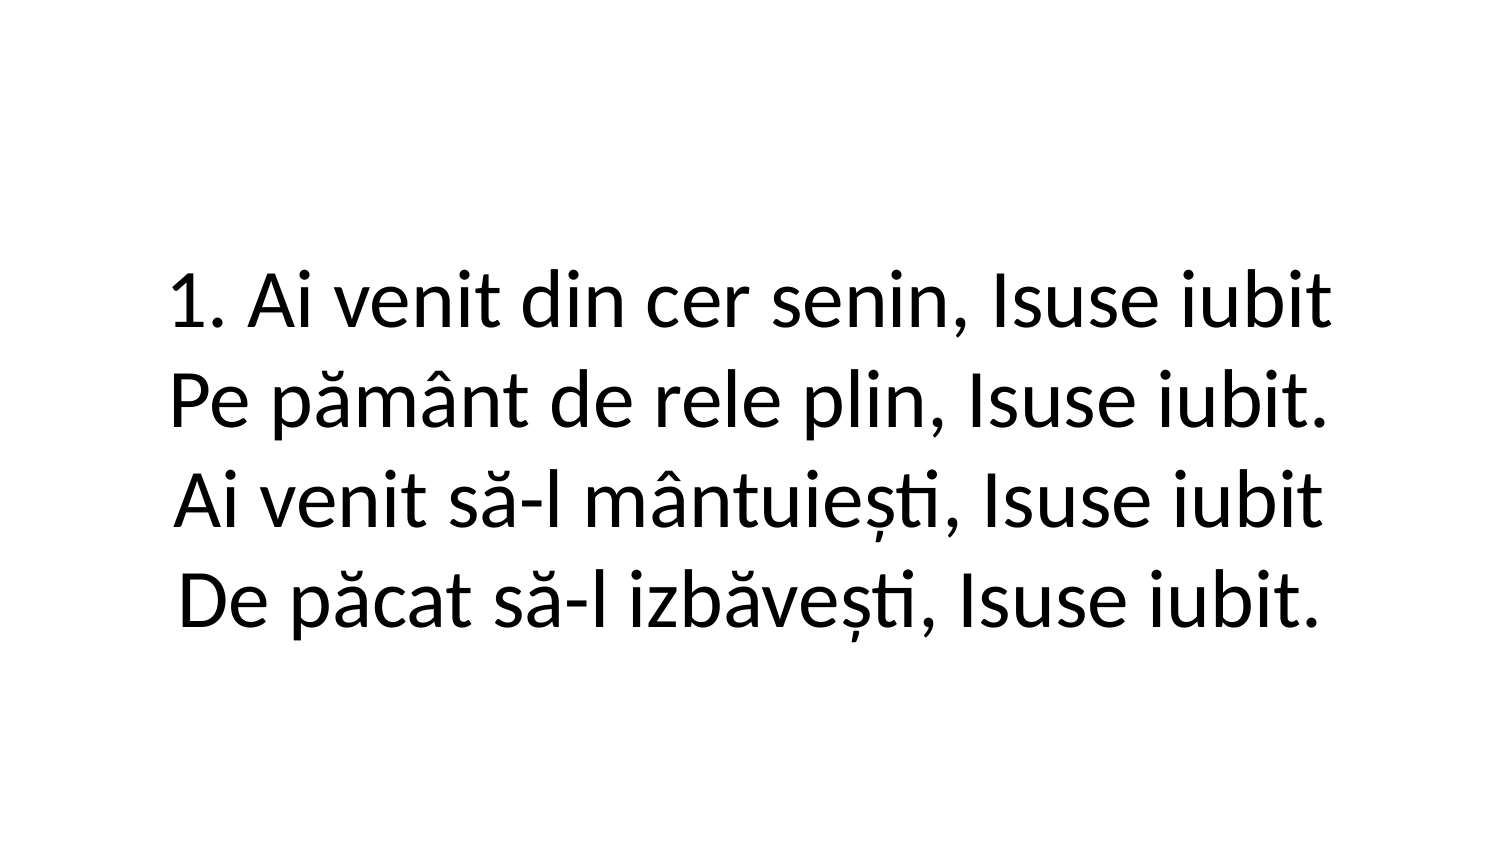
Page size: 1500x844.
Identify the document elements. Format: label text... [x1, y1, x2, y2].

text_box 1. Ai venit din cer senin, Isuse iubit Pe pământ de rele plin, Isuse iubit. Ai venit să-l mântuiești, Isuse iubit De păcat să-l izbăvești, Isuse iubit. [150, 192, 1350, 652]
